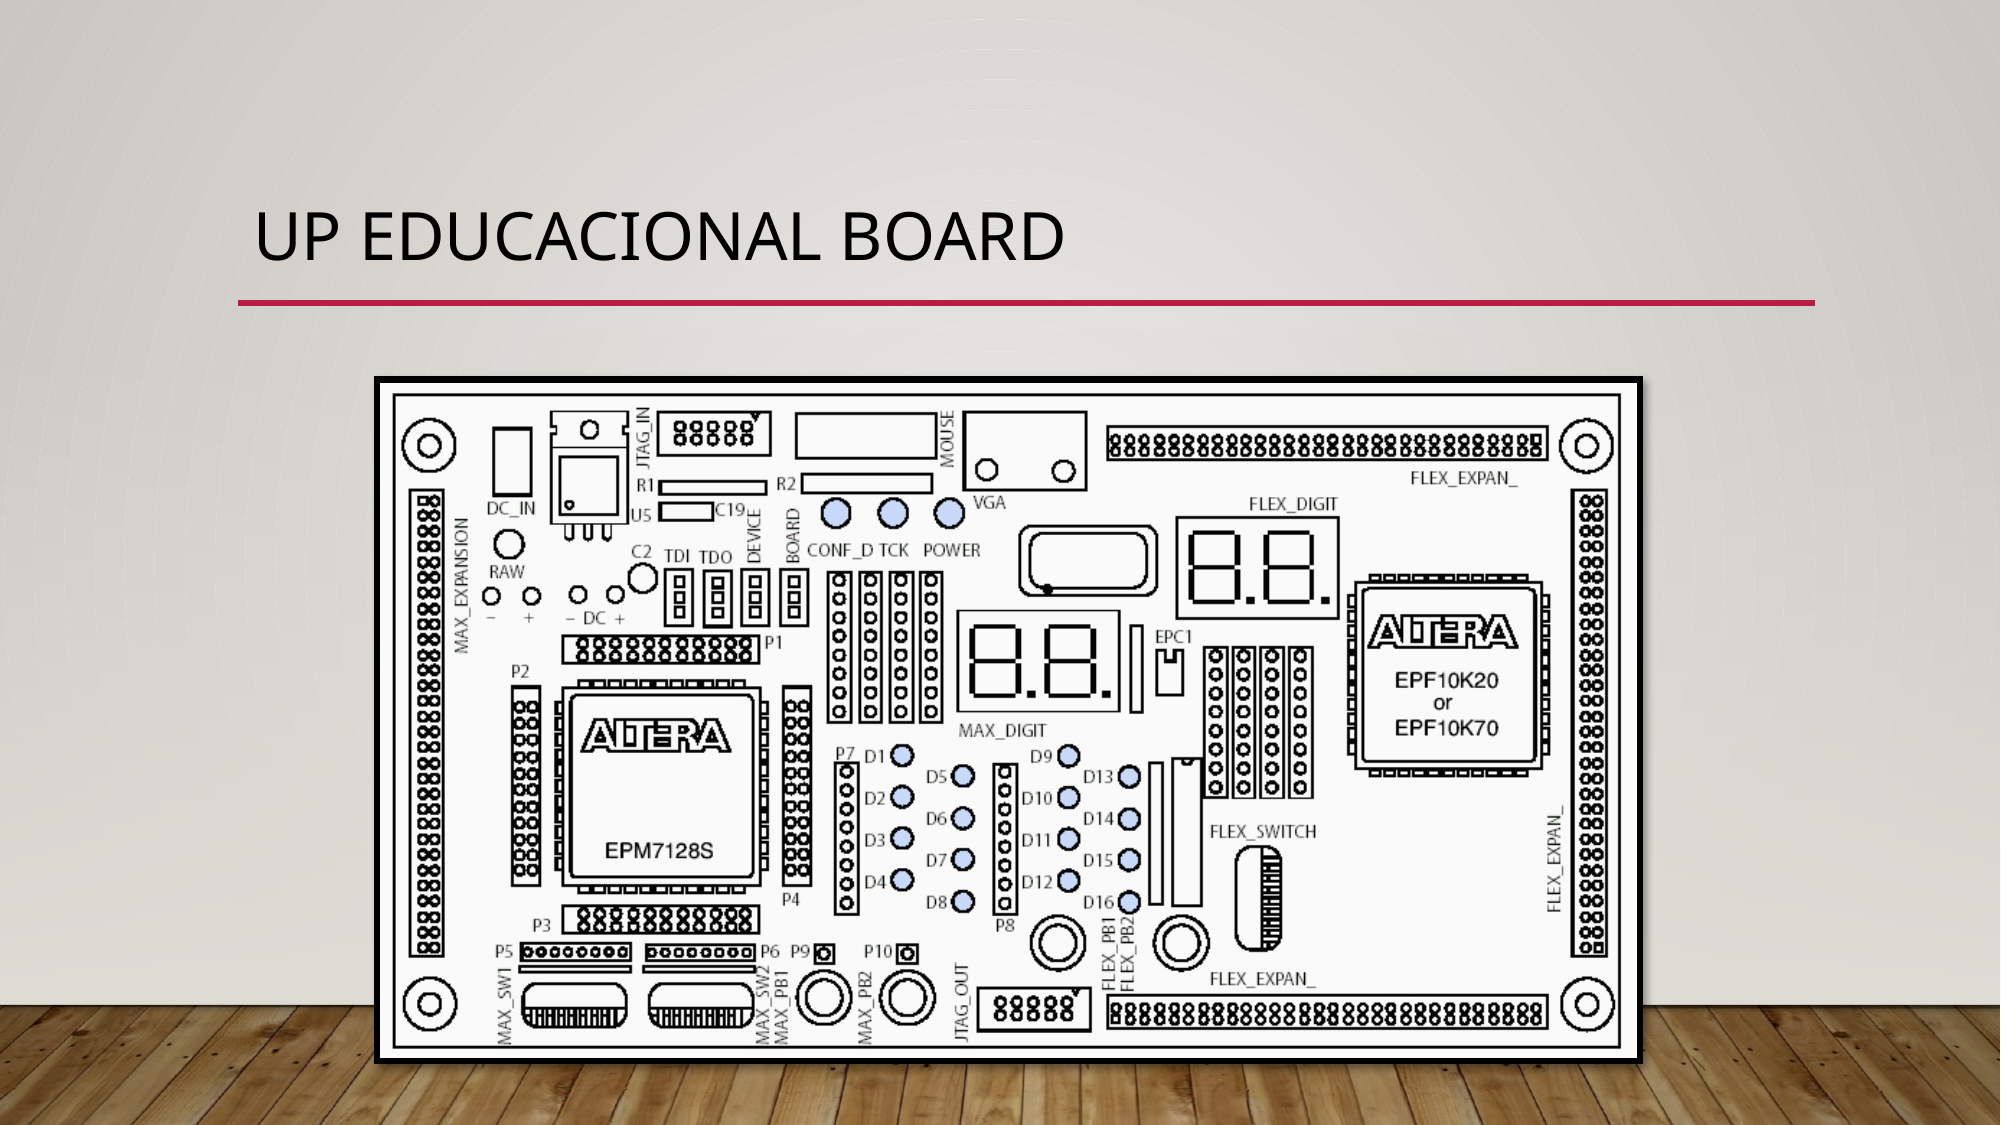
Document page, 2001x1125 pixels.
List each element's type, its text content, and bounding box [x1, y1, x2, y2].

picture [0, 1005, 2000, 1125]
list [380, 382, 1637, 1059]
title UP Educacional board [238, 195, 1814, 305]
